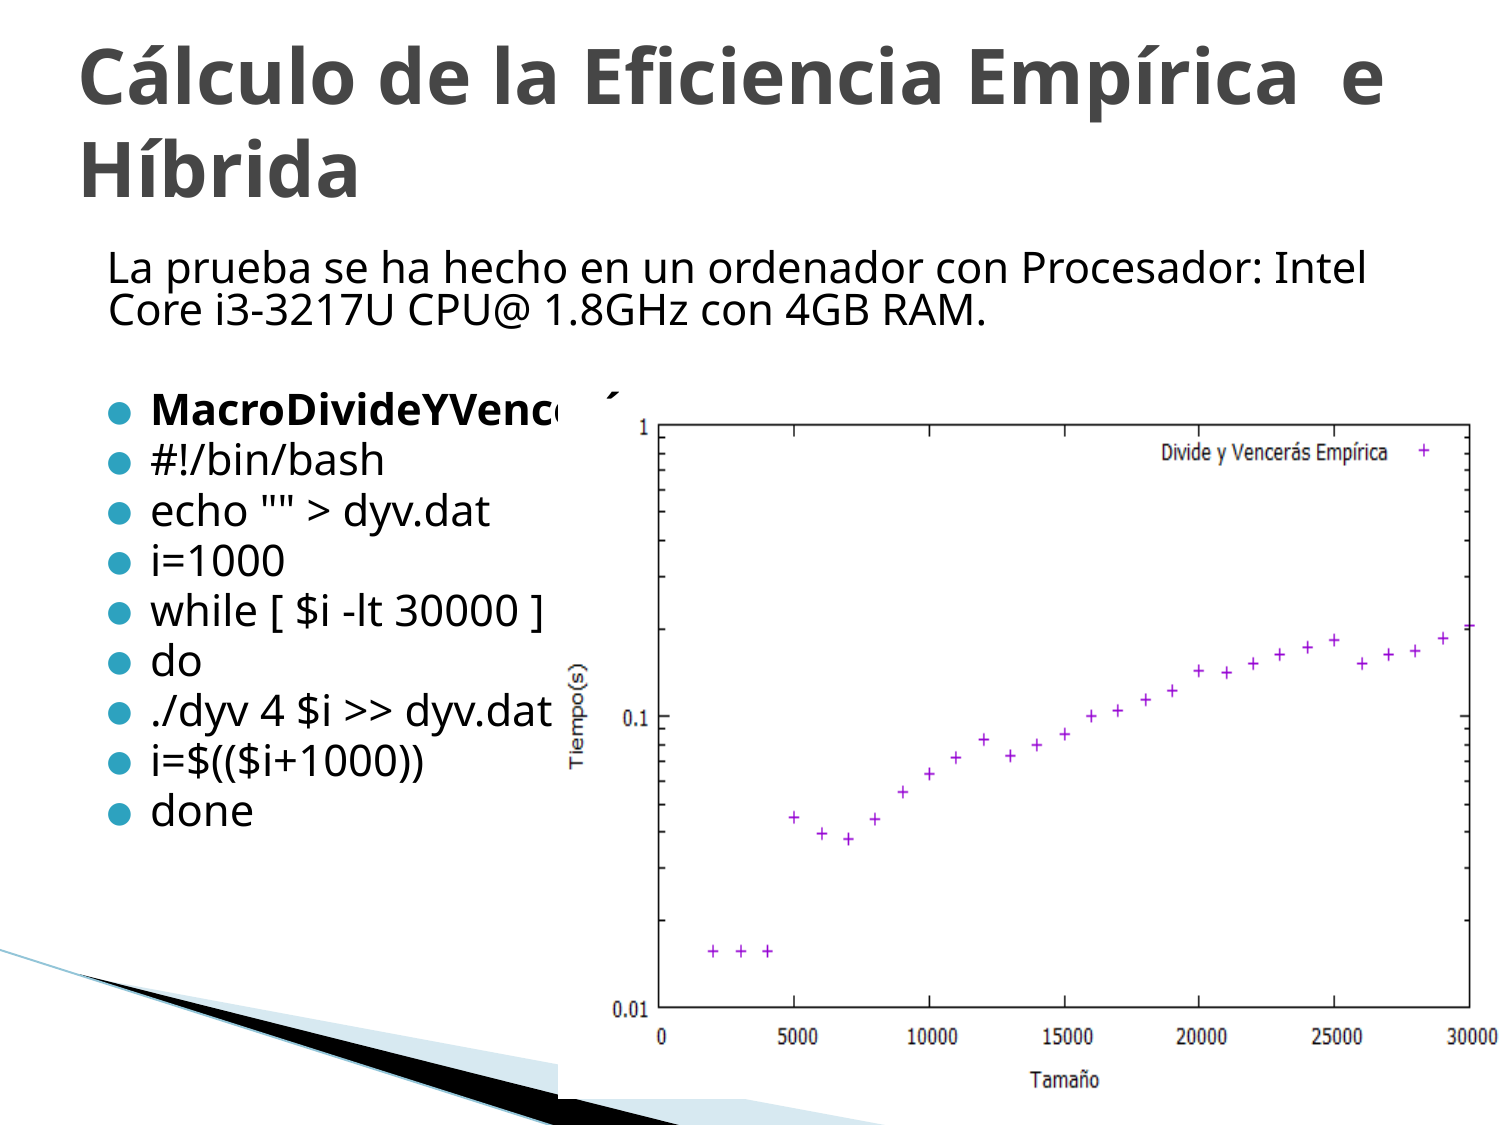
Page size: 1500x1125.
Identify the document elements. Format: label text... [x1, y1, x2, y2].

list La prueba se ha hecho en un ordenador con Procesador: Intel Core i3-3217U CPU@ 1.8GHz con 4GB RAM. MacroDivideYVencerás #!/bin/bash echo "" > dyv.dat i=1000 while [ $i -lt 30000 ] do ./dyv 4 $i >> dyv.dat i=$(($i+1000)) done [75, 271, 1425, 986]
picture [558, 399, 1500, 1099]
title Cálculo de la Eficiencia Empírica e Híbrida [62, 62, 1425, 271]
